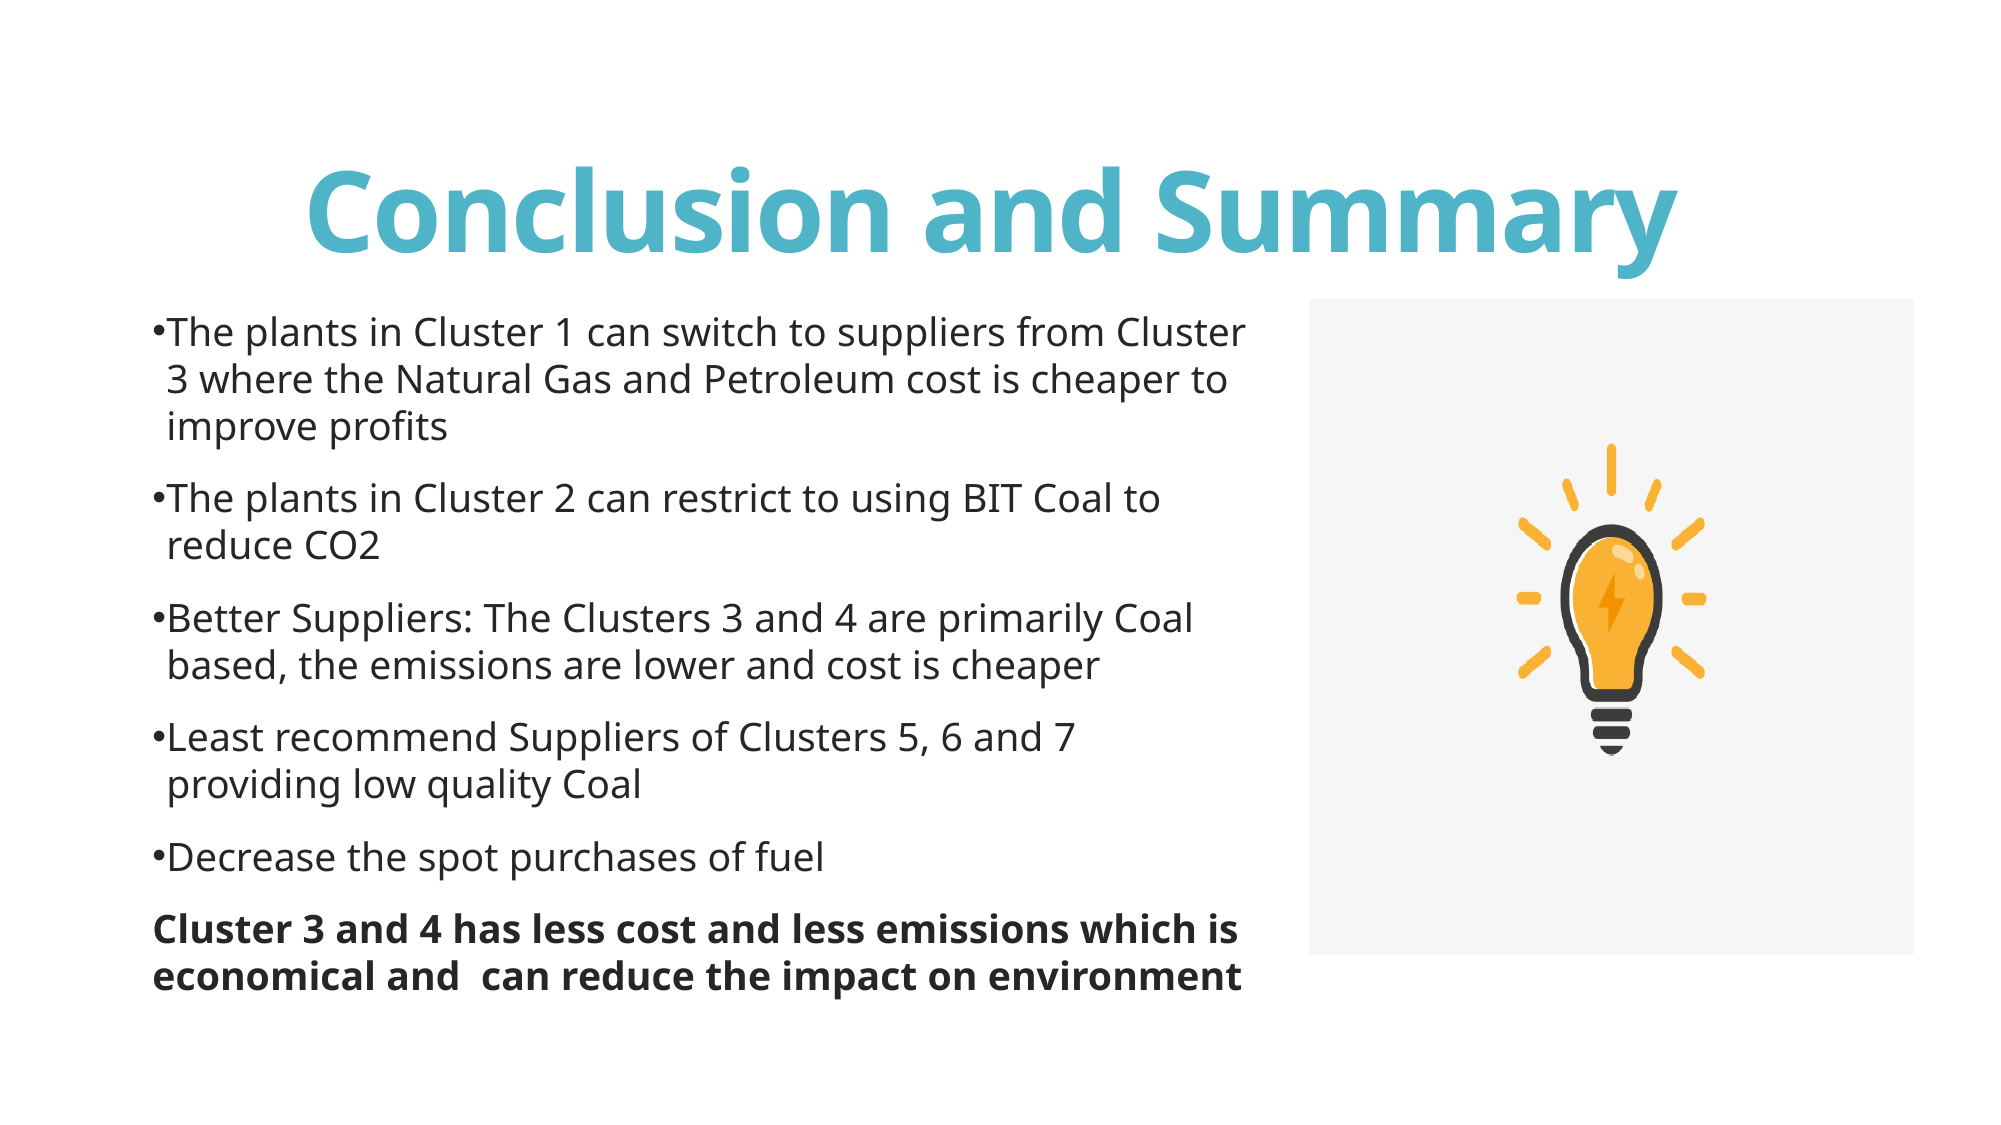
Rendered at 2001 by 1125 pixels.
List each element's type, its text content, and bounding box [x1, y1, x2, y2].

picture [1308, 299, 1915, 955]
title Conclusion and Summary [107, 81, 1875, 354]
list The plants in Cluster 1 can switch to suppliers from Cluster 3 where the Natural Gas and Petroleum cost is cheaper to improve profits The plants in Cluster 2 can restrict to using BIT Coal to reduce CO2 Better Suppliers: The Clusters 3 and 4 are primarily Coal based, the emissions are lower and cost is cheaper Least recommend Suppliers of Clusters 5, 6 and 7 providing low quality Coal Decrease the spot purchases of fuel Cluster 3 and 4 has less cost and less emissions which is economical and can reduce the impact on environment [137, 299, 1274, 1014]
